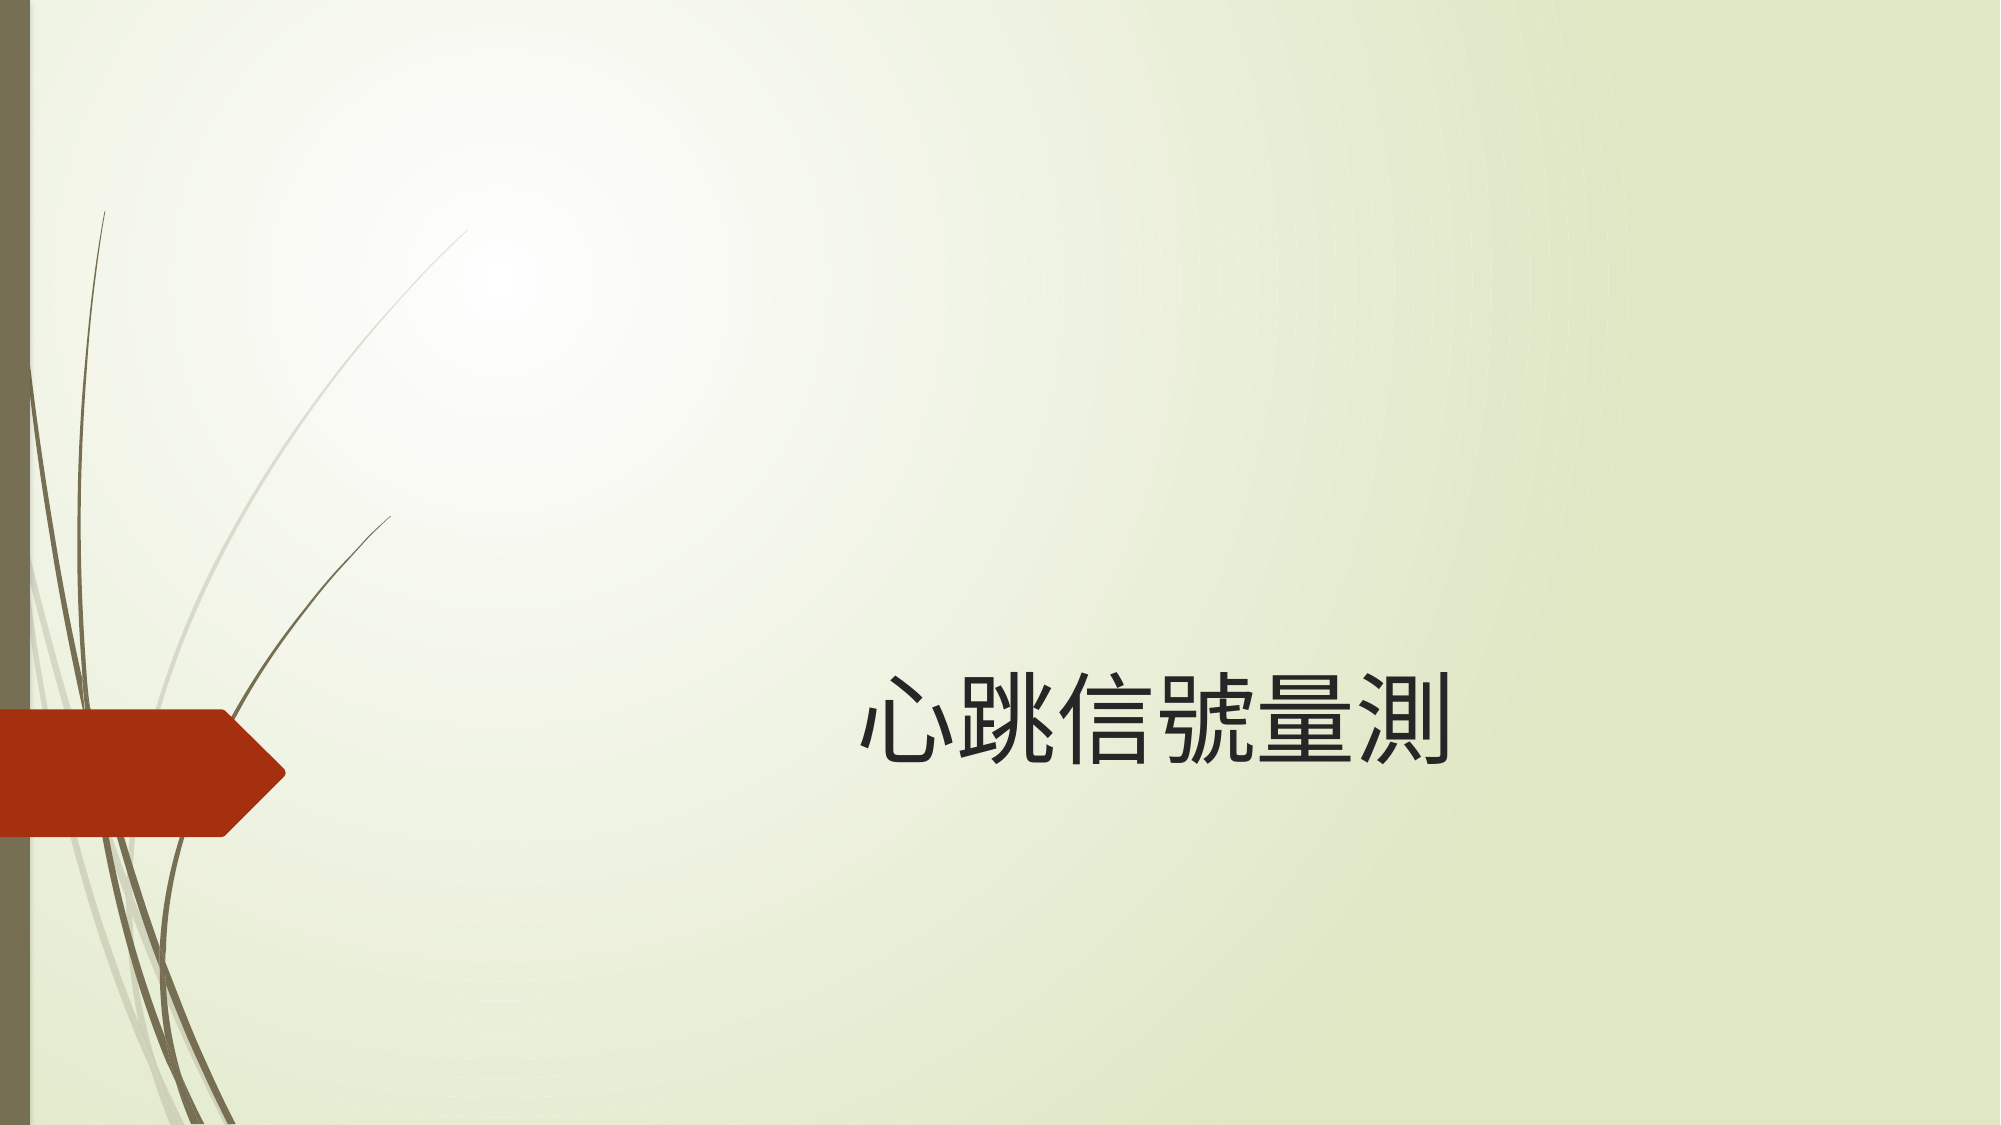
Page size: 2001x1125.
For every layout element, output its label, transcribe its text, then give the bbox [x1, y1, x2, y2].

title 心跳信號量測 [424, 412, 1888, 784]
